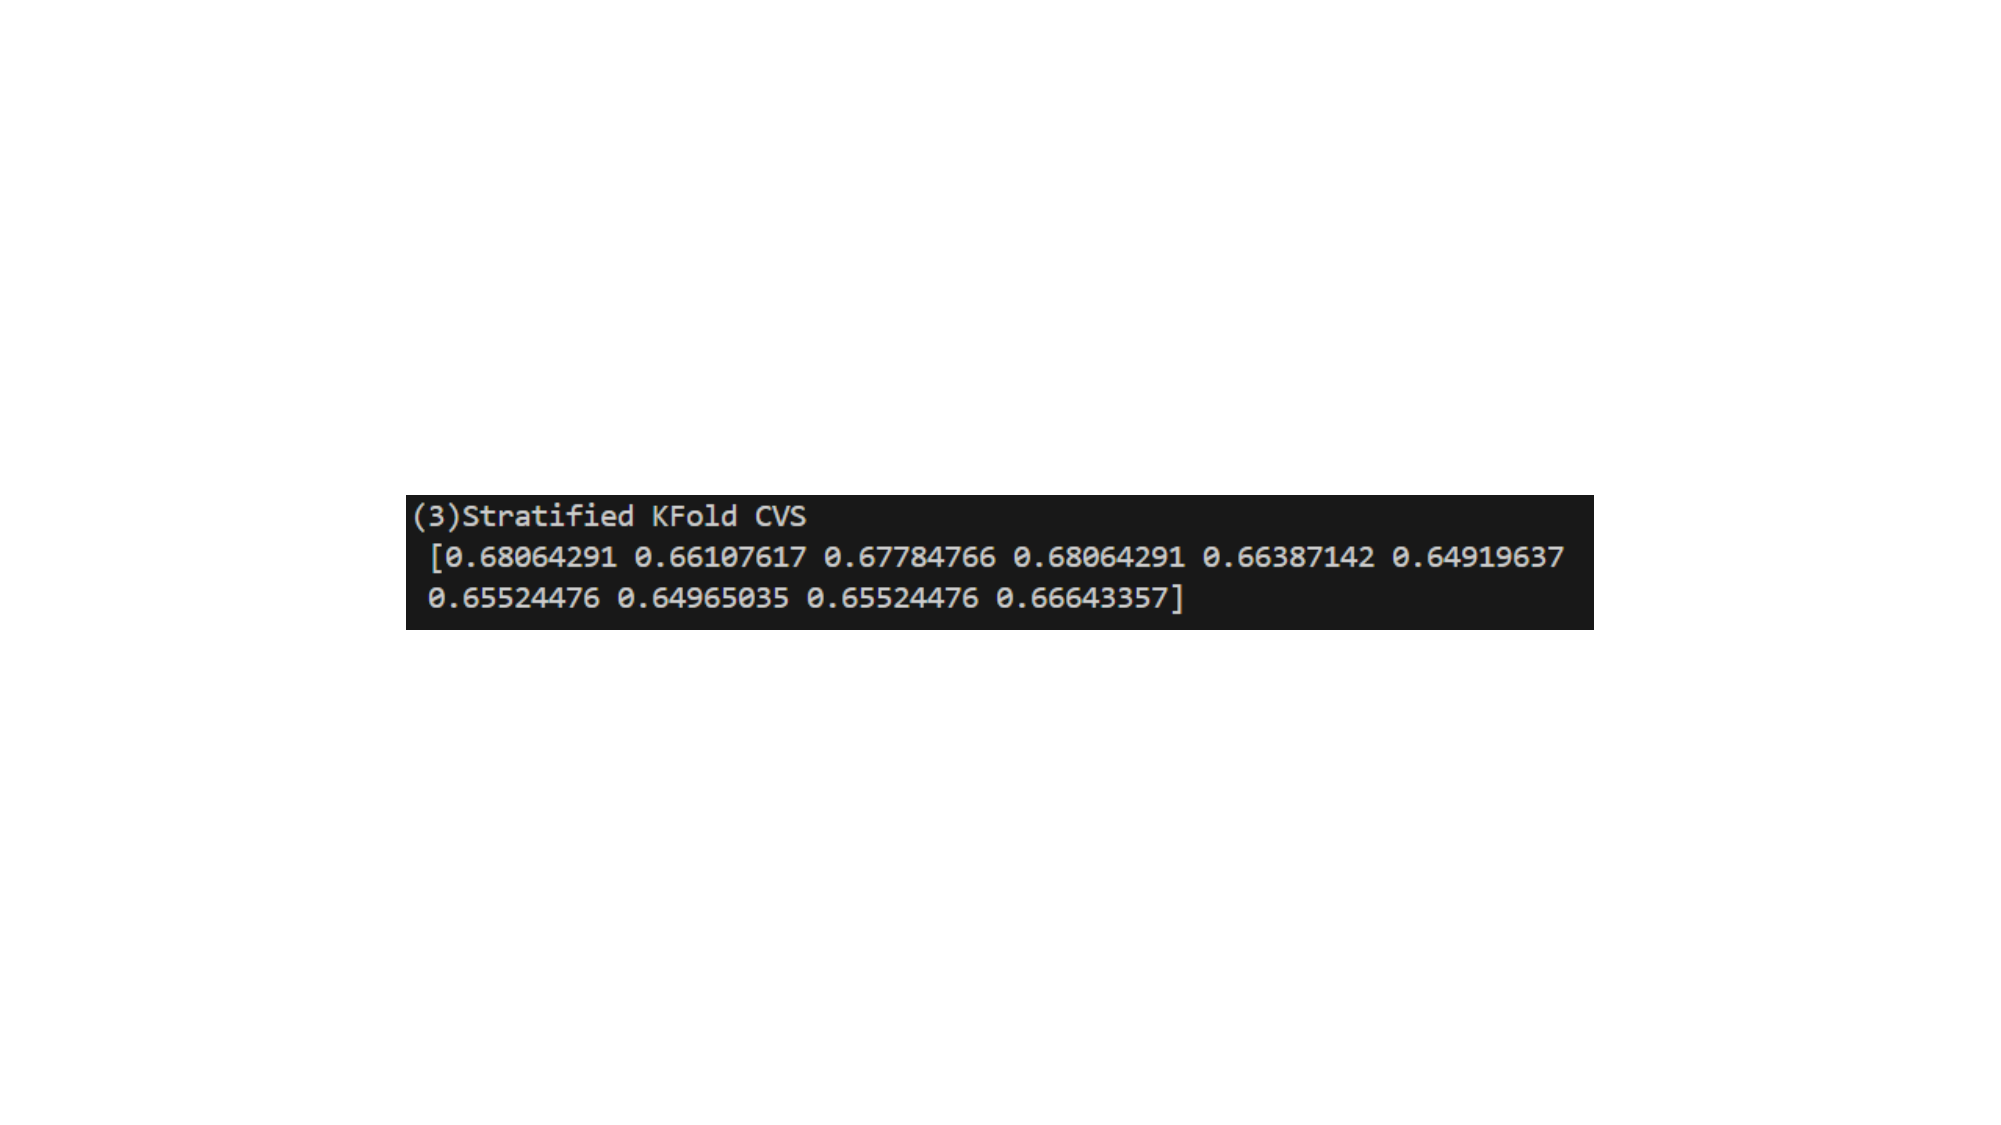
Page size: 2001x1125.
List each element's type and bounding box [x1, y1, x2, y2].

picture [406, 494, 1594, 631]
